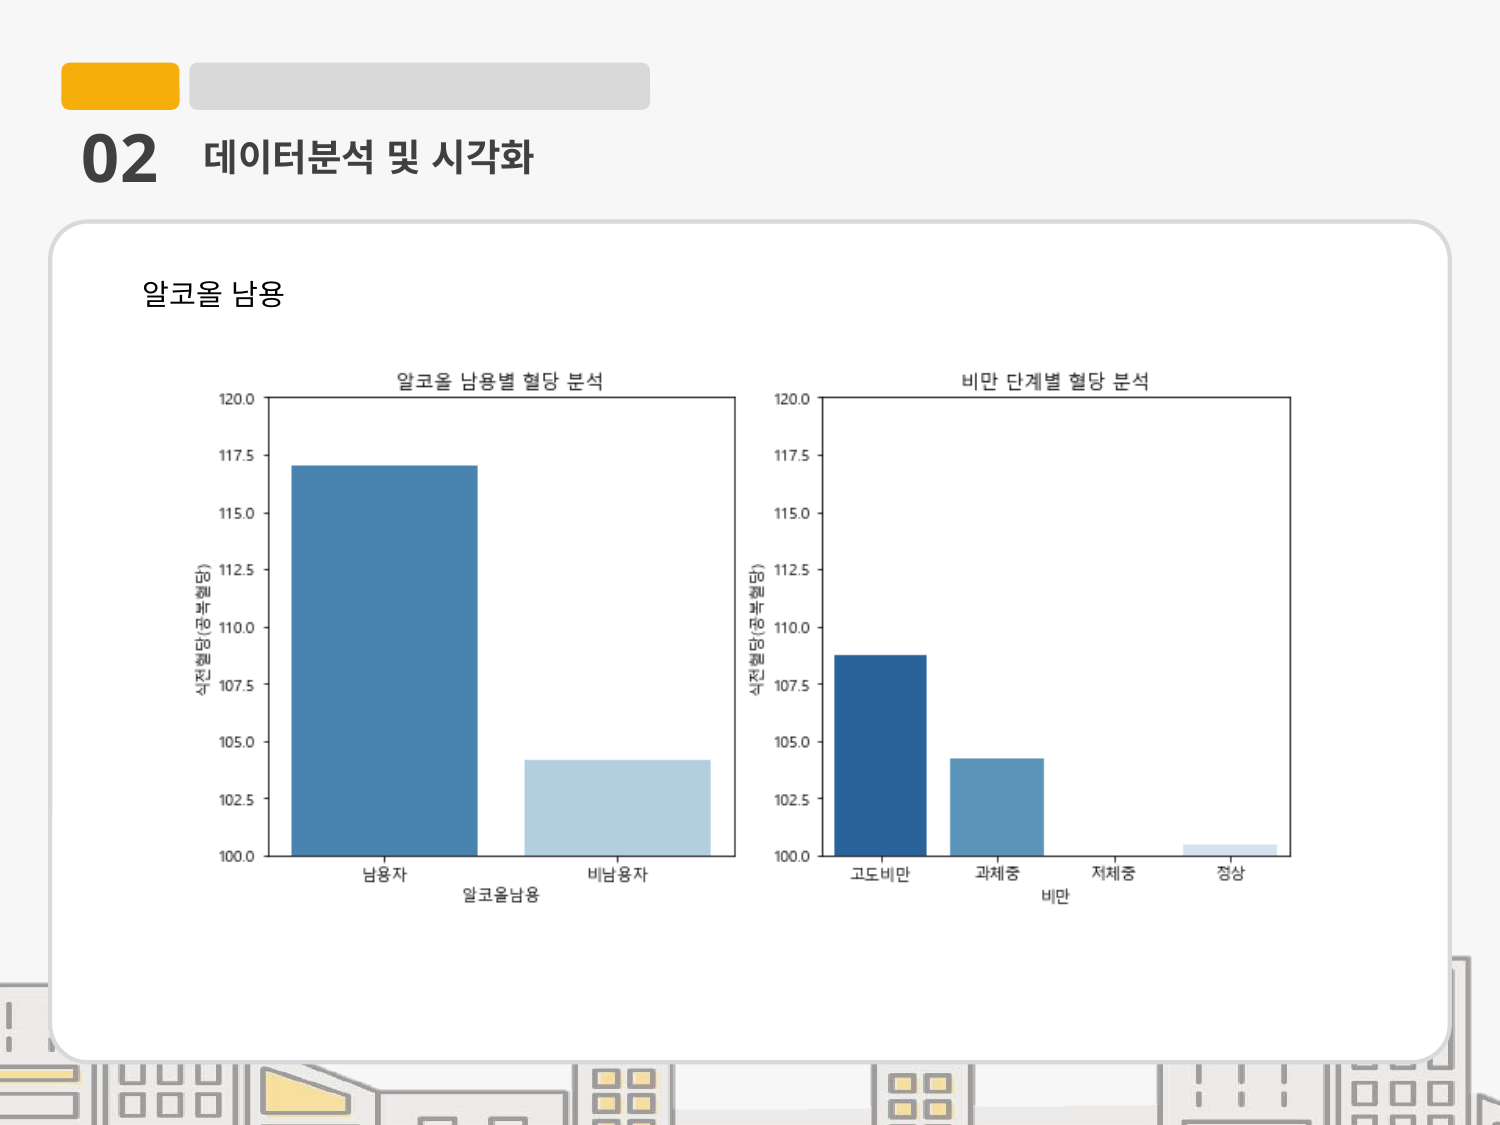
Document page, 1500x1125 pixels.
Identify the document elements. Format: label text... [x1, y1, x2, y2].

text_box 알코올 남용 [127, 251, 301, 319]
text_box [187, 60, 653, 112]
text_box [48, 219, 1452, 879]
text_box [0, 0, 1500, 880]
text_box 데이터분석 및 시각화 [189, 126, 1251, 187]
picture [0, 364, 1500, 1125]
text_box [59, 60, 182, 108]
text_box 02 [59, 108, 181, 204]
